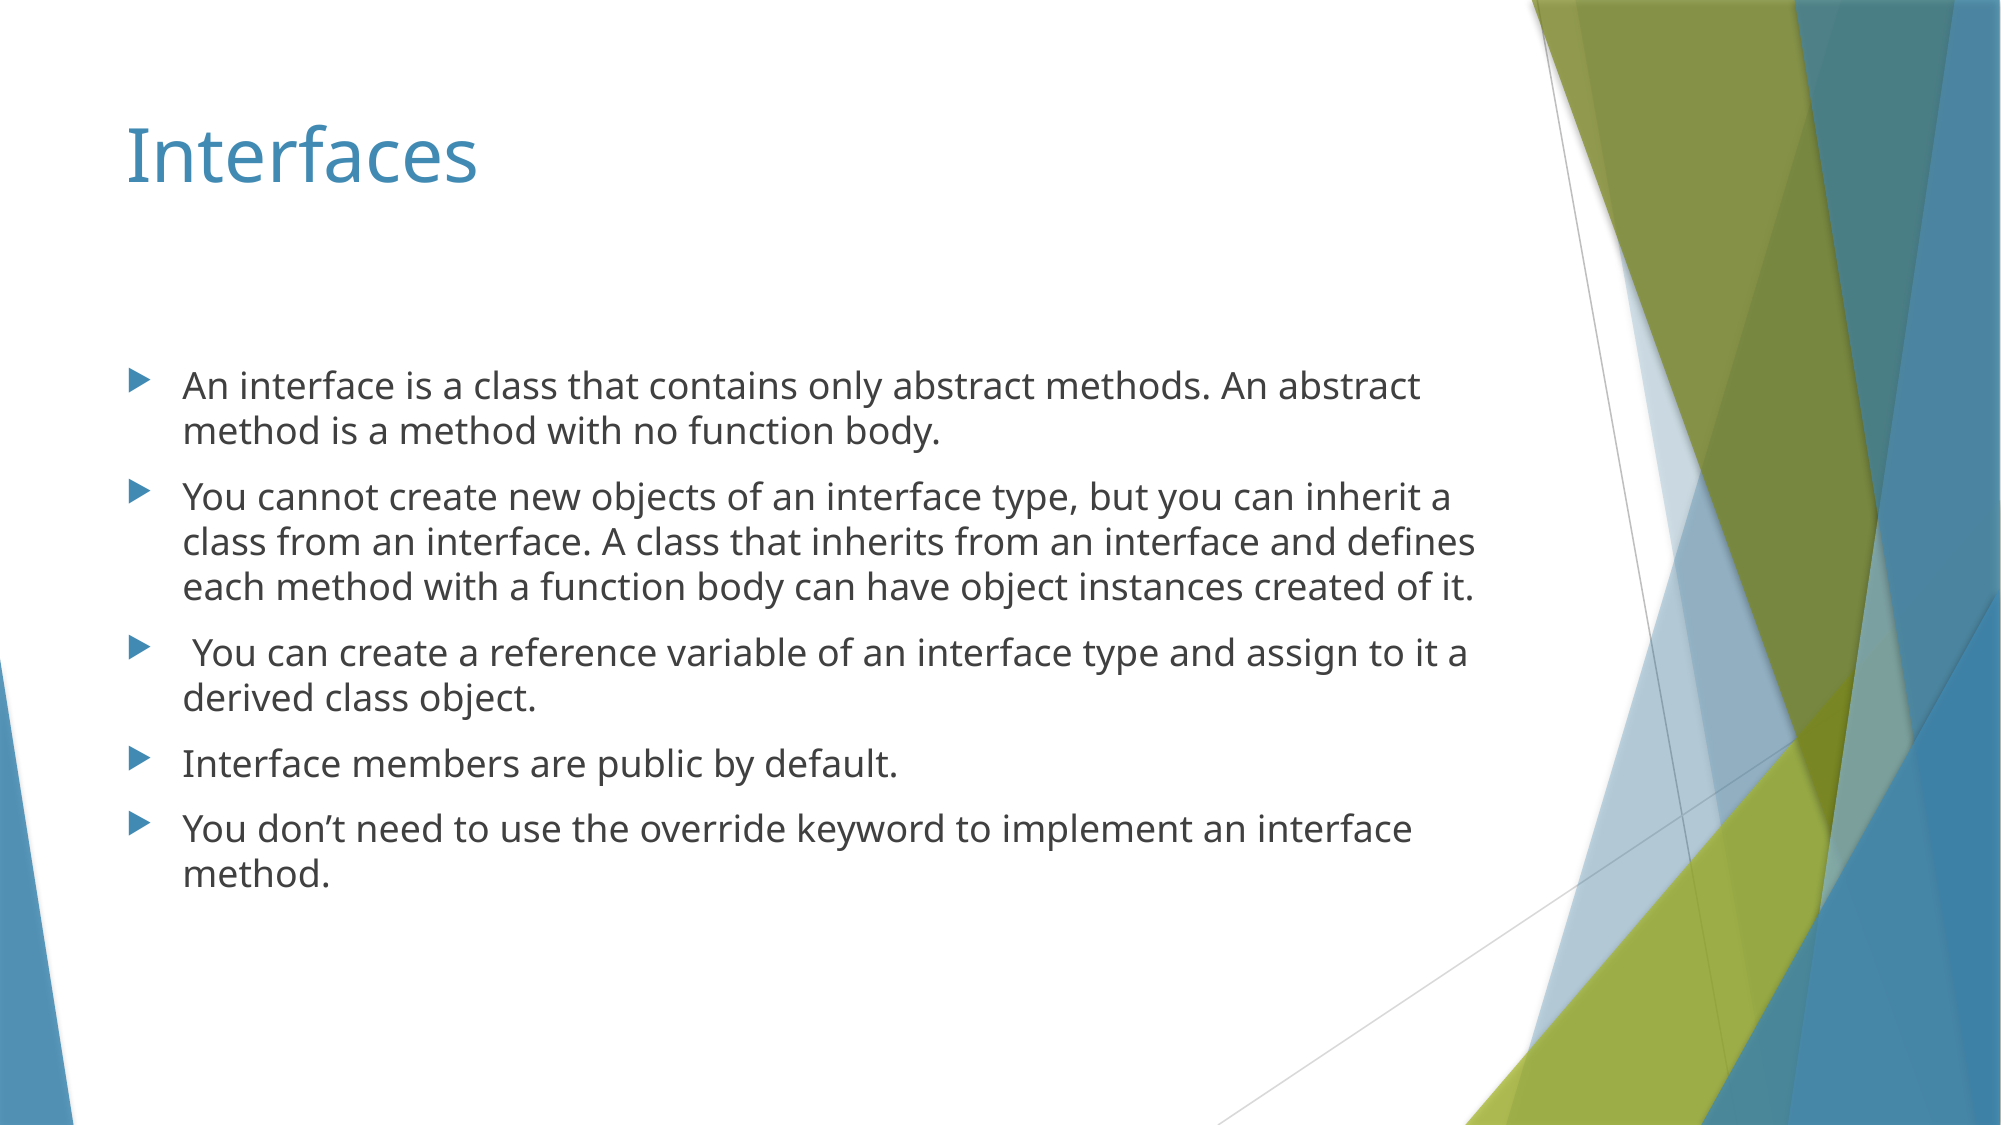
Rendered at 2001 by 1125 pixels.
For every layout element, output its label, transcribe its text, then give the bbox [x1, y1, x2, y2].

title Interfaces [111, 99, 1522, 317]
list An interface is a class that contains only abstract methods. An abstract method is a method with no function body. You cannot create new objects of an interface type, but you can inherit a class from an interface. A class that inherits from an interface and defines each method with a function body can have object instances created of it. You can create a reference variable of an interface type and assign to it a derived class object. Interface members are public by default. You don’t need to use the override keyword to implement an interface method. [111, 354, 1522, 992]
